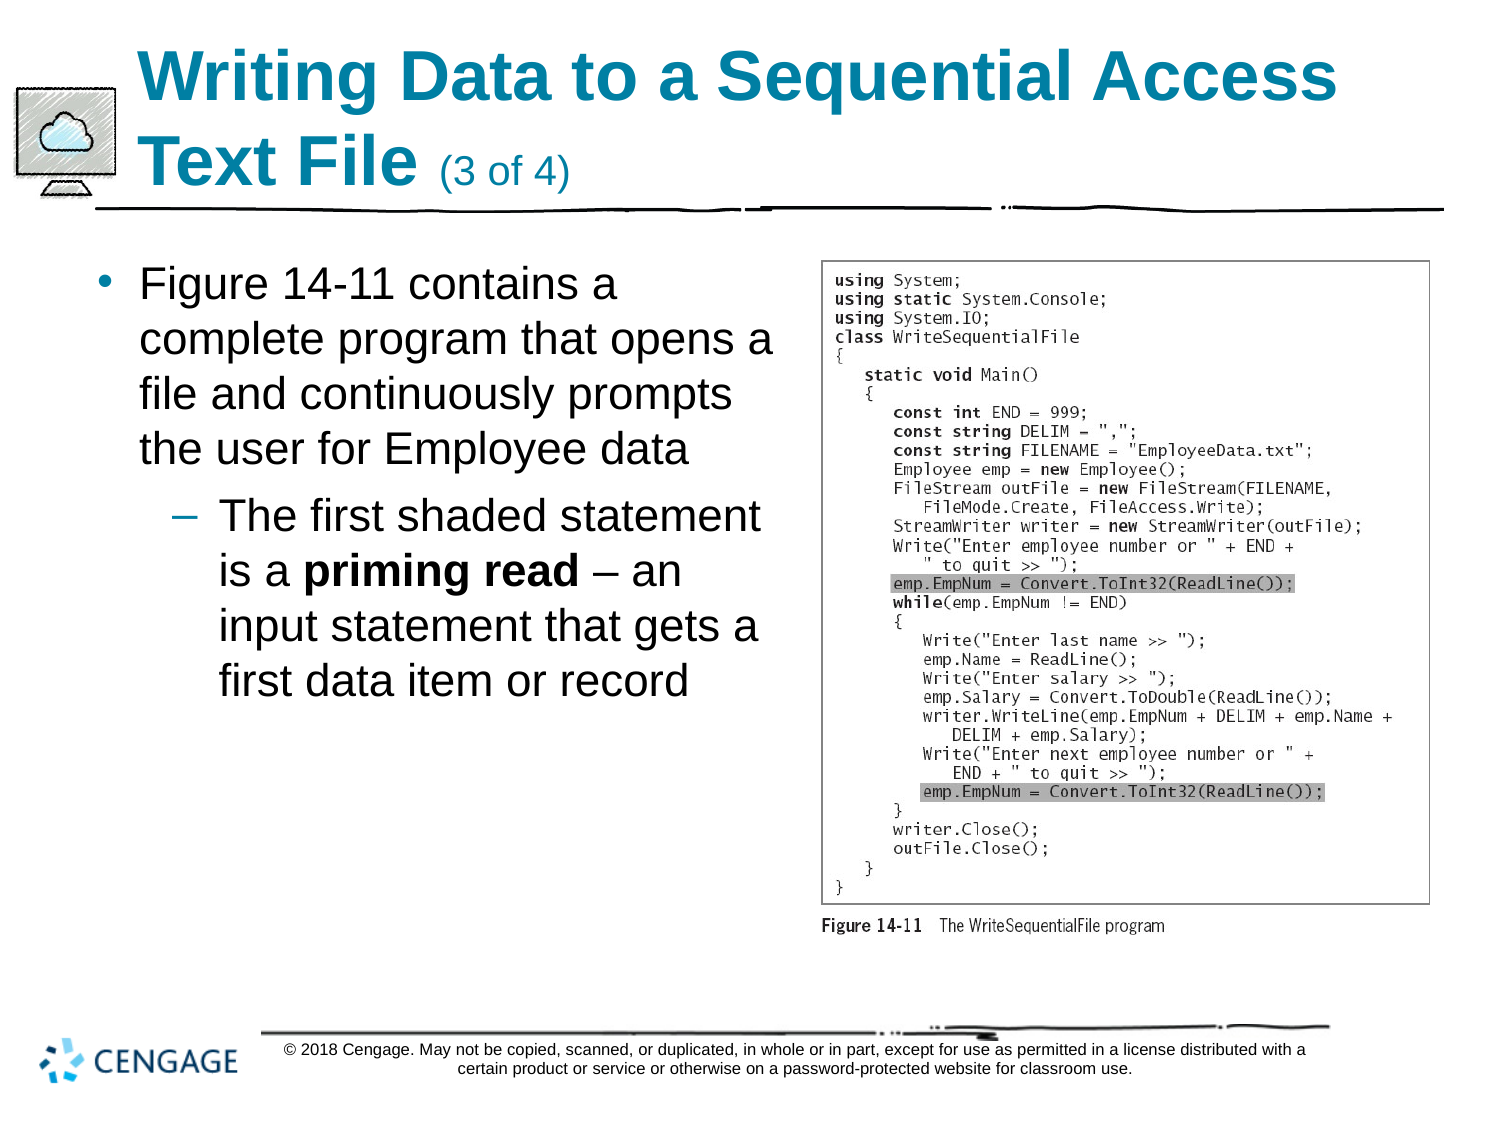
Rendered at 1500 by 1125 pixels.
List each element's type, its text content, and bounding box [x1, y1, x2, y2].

picture [13, 86, 117, 201]
list © 2018 Cengage. May not be copied, scanned, or duplicated, in whole or in part, except for use as permitted in a license distributed with a certain product or service or otherwise on a password-protected website for classroom use. [261, 1040, 1331, 1089]
title Writing Data to a Sequential Access Text File (3 of 4) [137, 28, 1430, 200]
picture [261, 1024, 1331, 1040]
picture [19, 1024, 250, 1096]
list Figure 14-11 contains a complete program that opens a file and continuously prompts the user for Employee data The first shaded statement is a priming read – an input statement that gets a first data item or record [97, 253, 788, 719]
picture [95, 205, 1444, 213]
picture [821, 260, 1430, 935]
